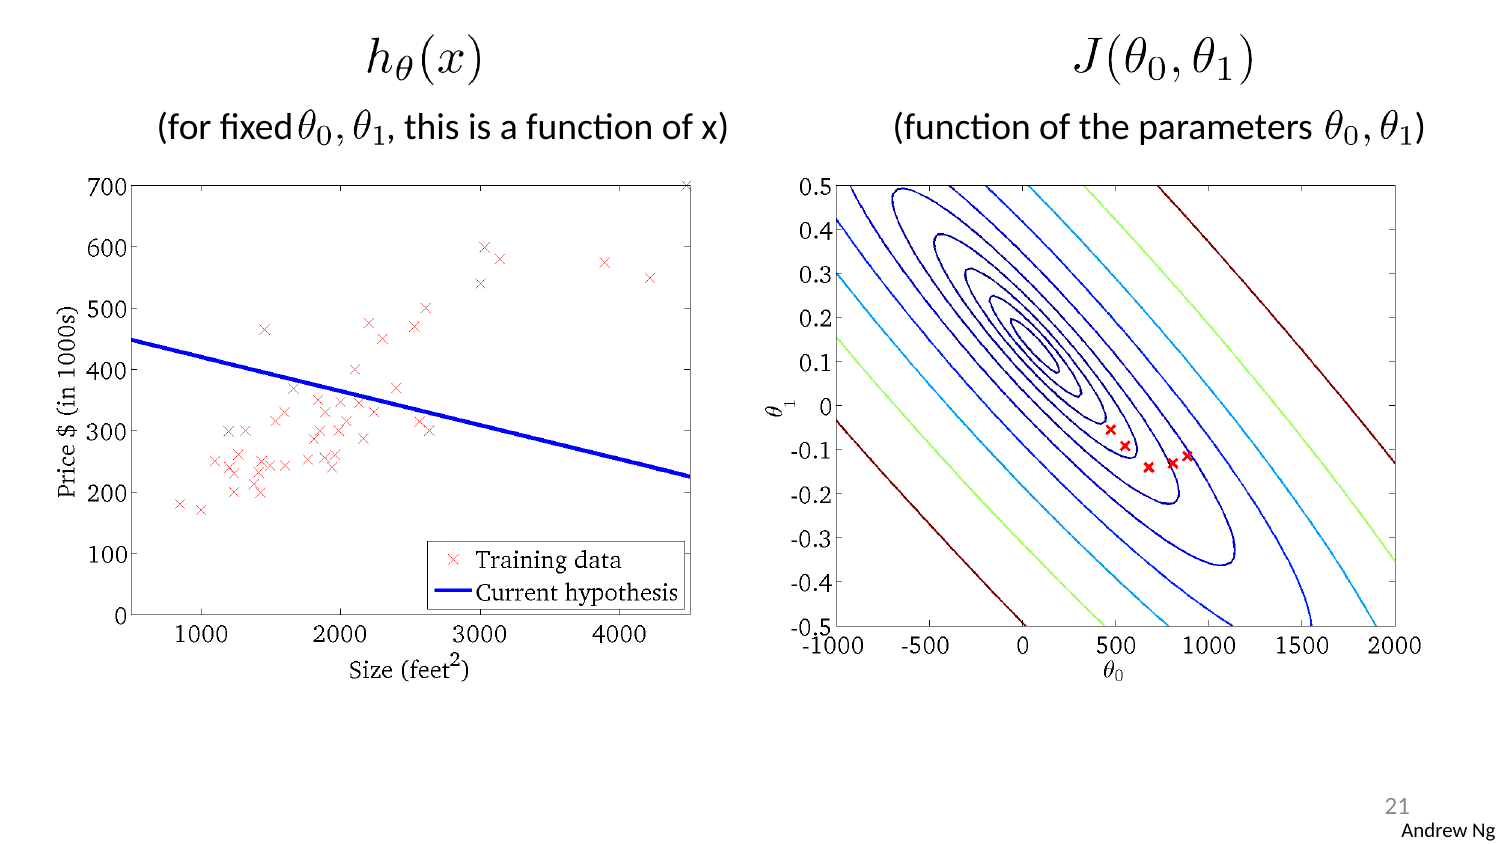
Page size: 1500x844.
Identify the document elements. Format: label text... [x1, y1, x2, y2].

text_box (for fixed , this is a function of x) [141, 94, 745, 142]
picture [367, 34, 480, 85]
picture [1074, 34, 1252, 85]
slide_number 21 [1074, 782, 1425, 827]
picture [37, 109, 1463, 685]
text_box (function of the parameters ) [877, 94, 1442, 142]
